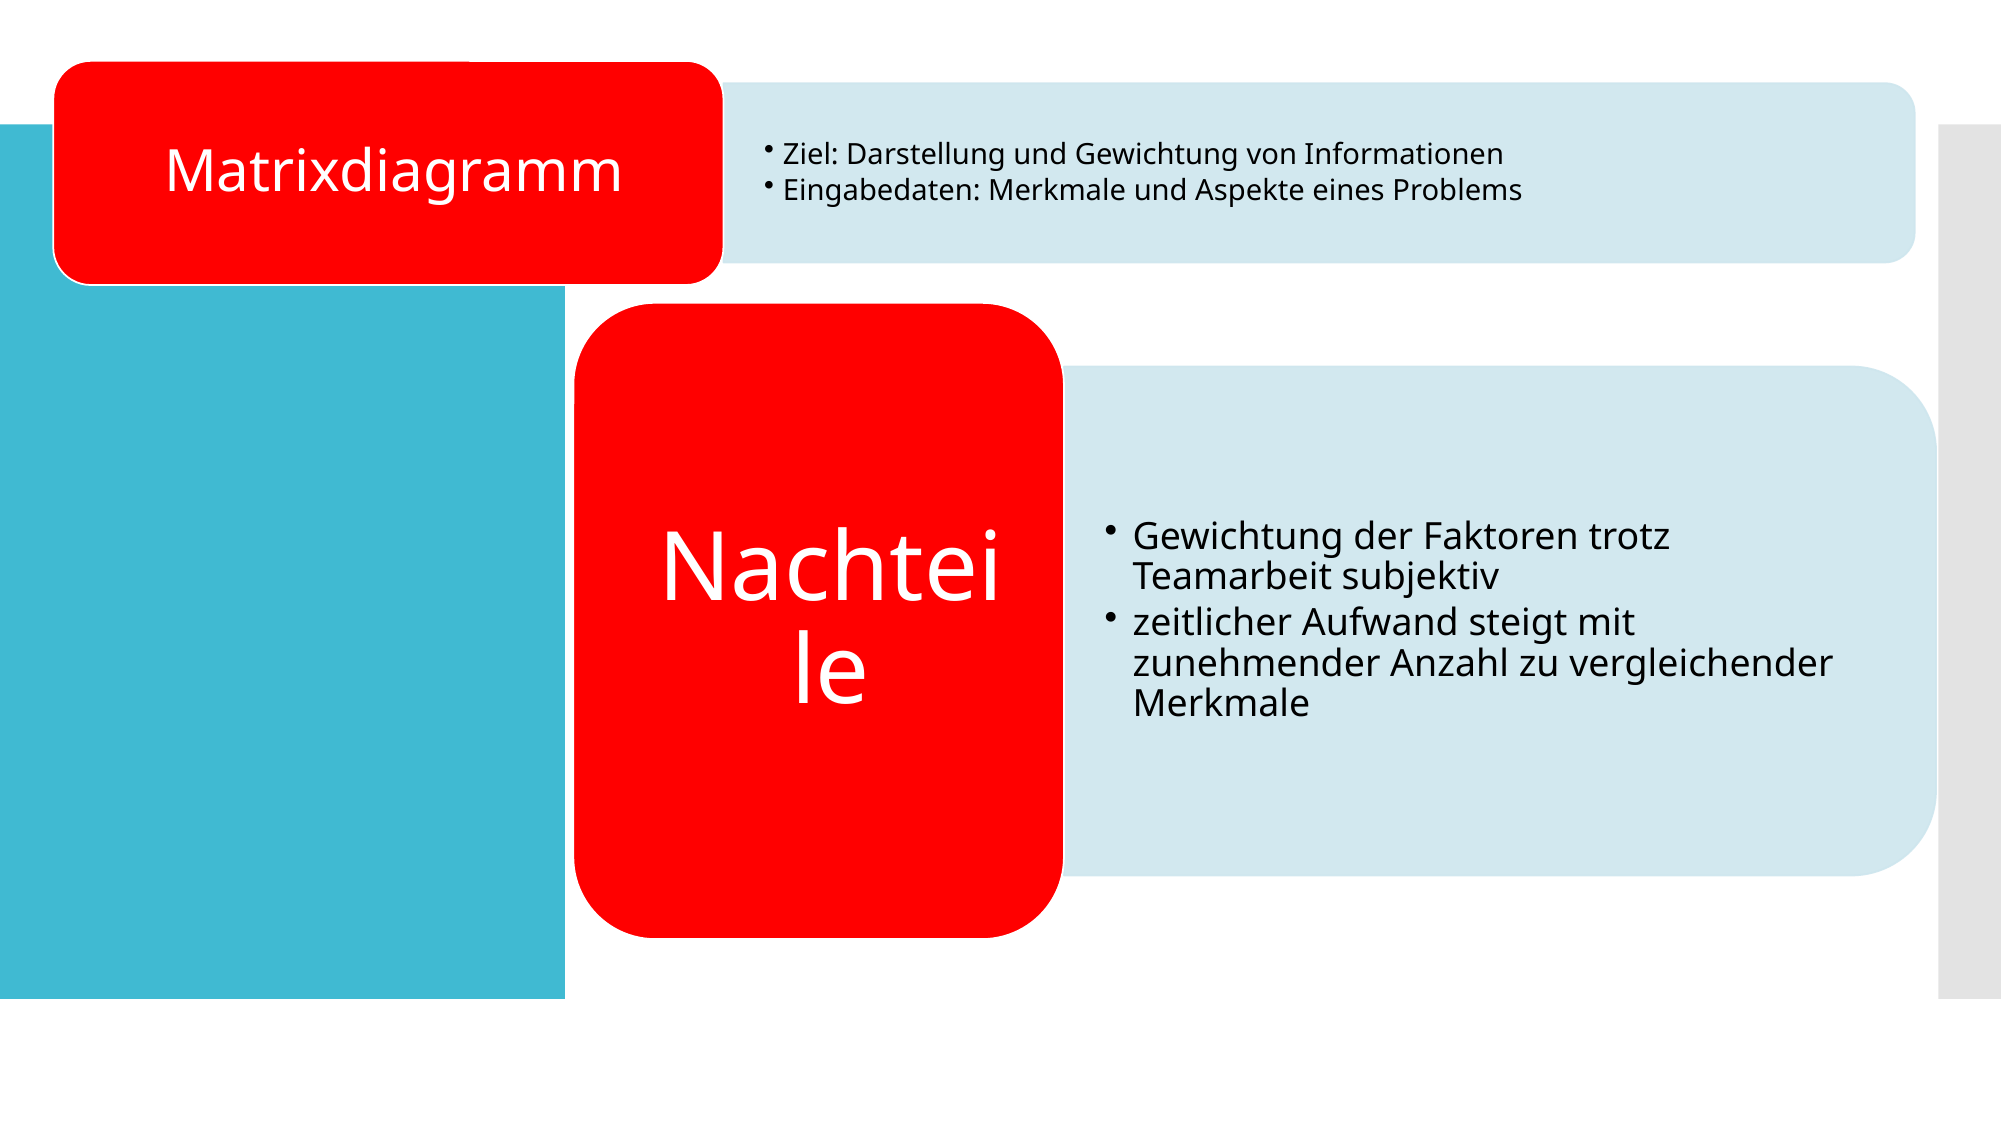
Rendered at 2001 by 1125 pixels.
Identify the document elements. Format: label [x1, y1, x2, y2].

text_box [53, 60, 1915, 286]
text_box [573, 302, 1937, 940]
